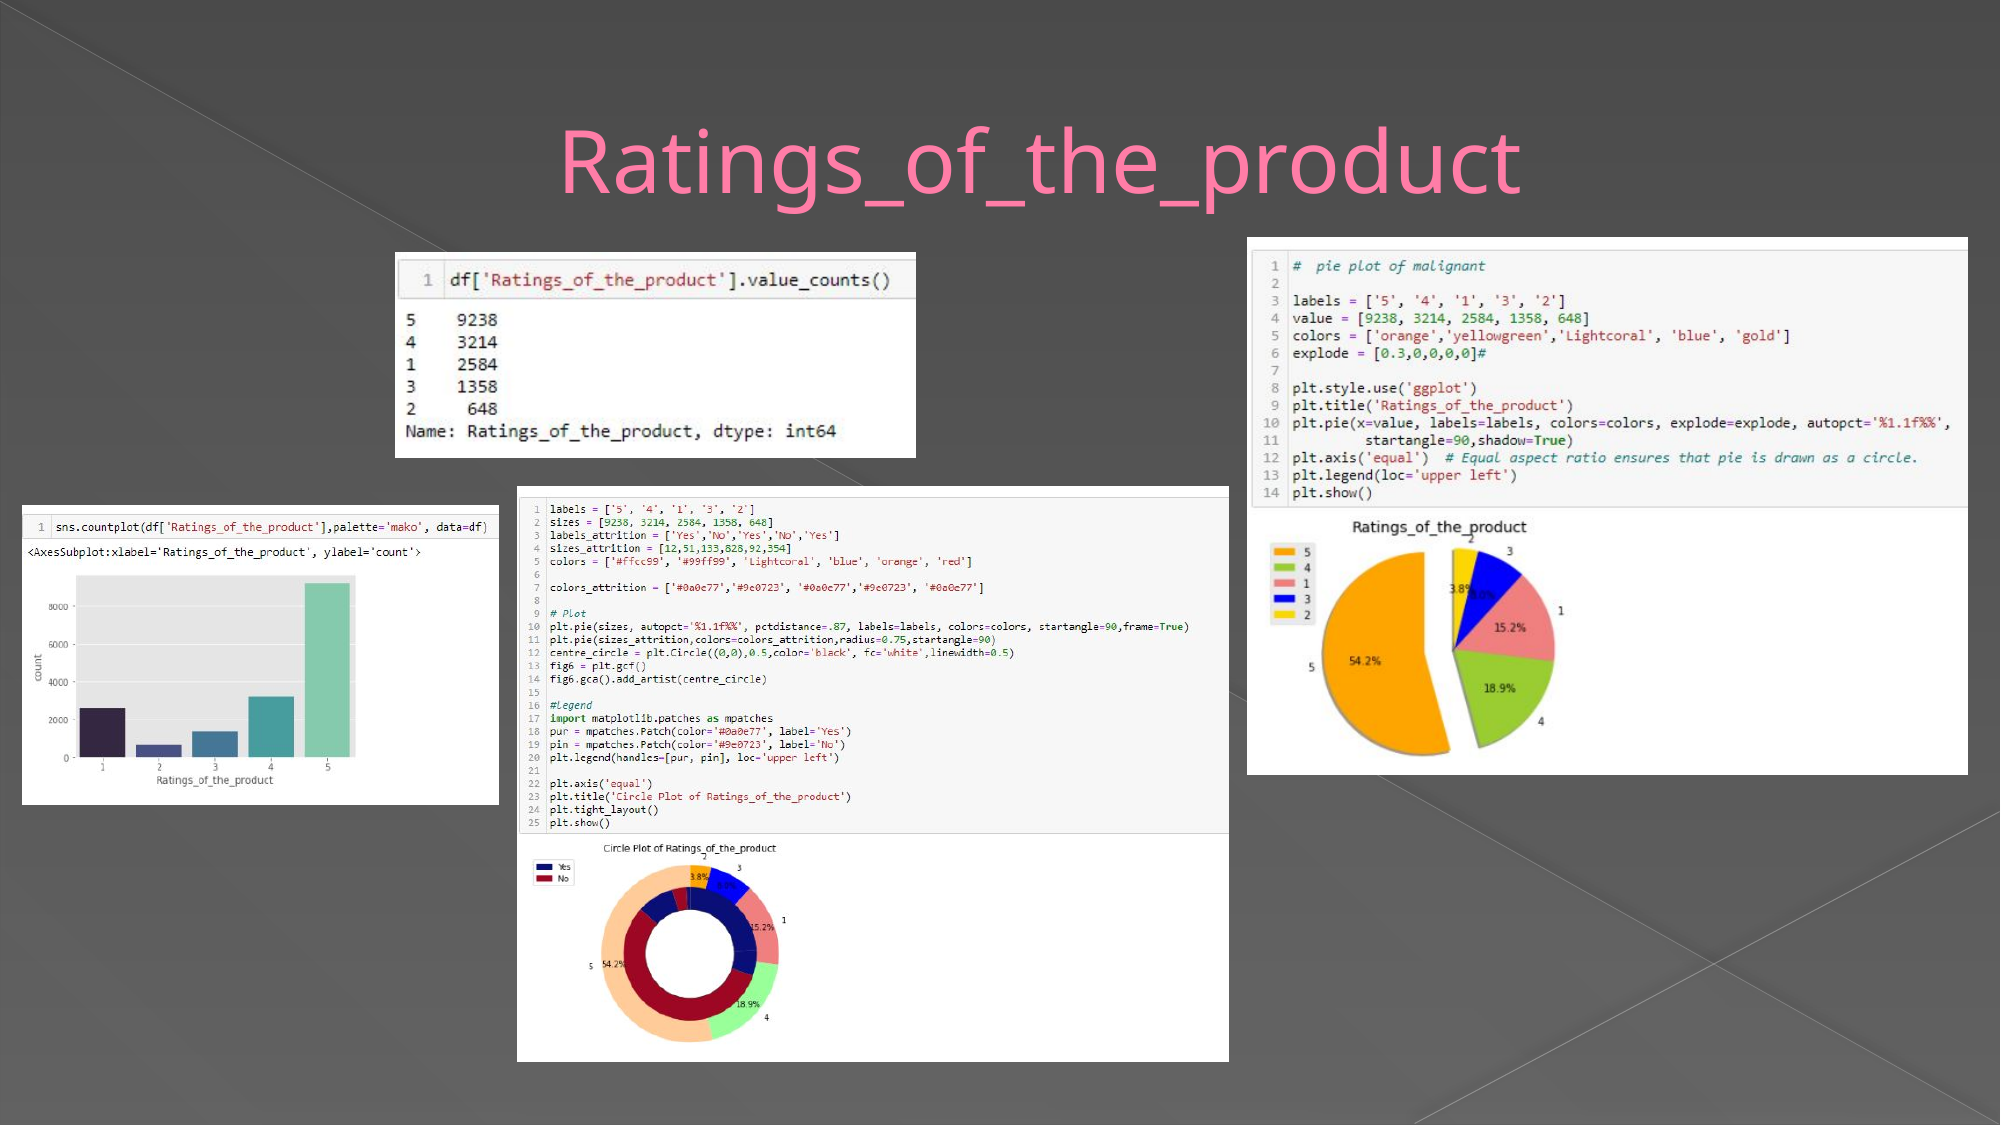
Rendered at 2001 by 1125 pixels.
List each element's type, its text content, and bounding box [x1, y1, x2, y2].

title Ratings_of_the_product [99, 43, 1900, 274]
picture [1246, 237, 1969, 775]
picture [22, 505, 499, 805]
picture [517, 486, 1230, 1062]
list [395, 252, 916, 458]
